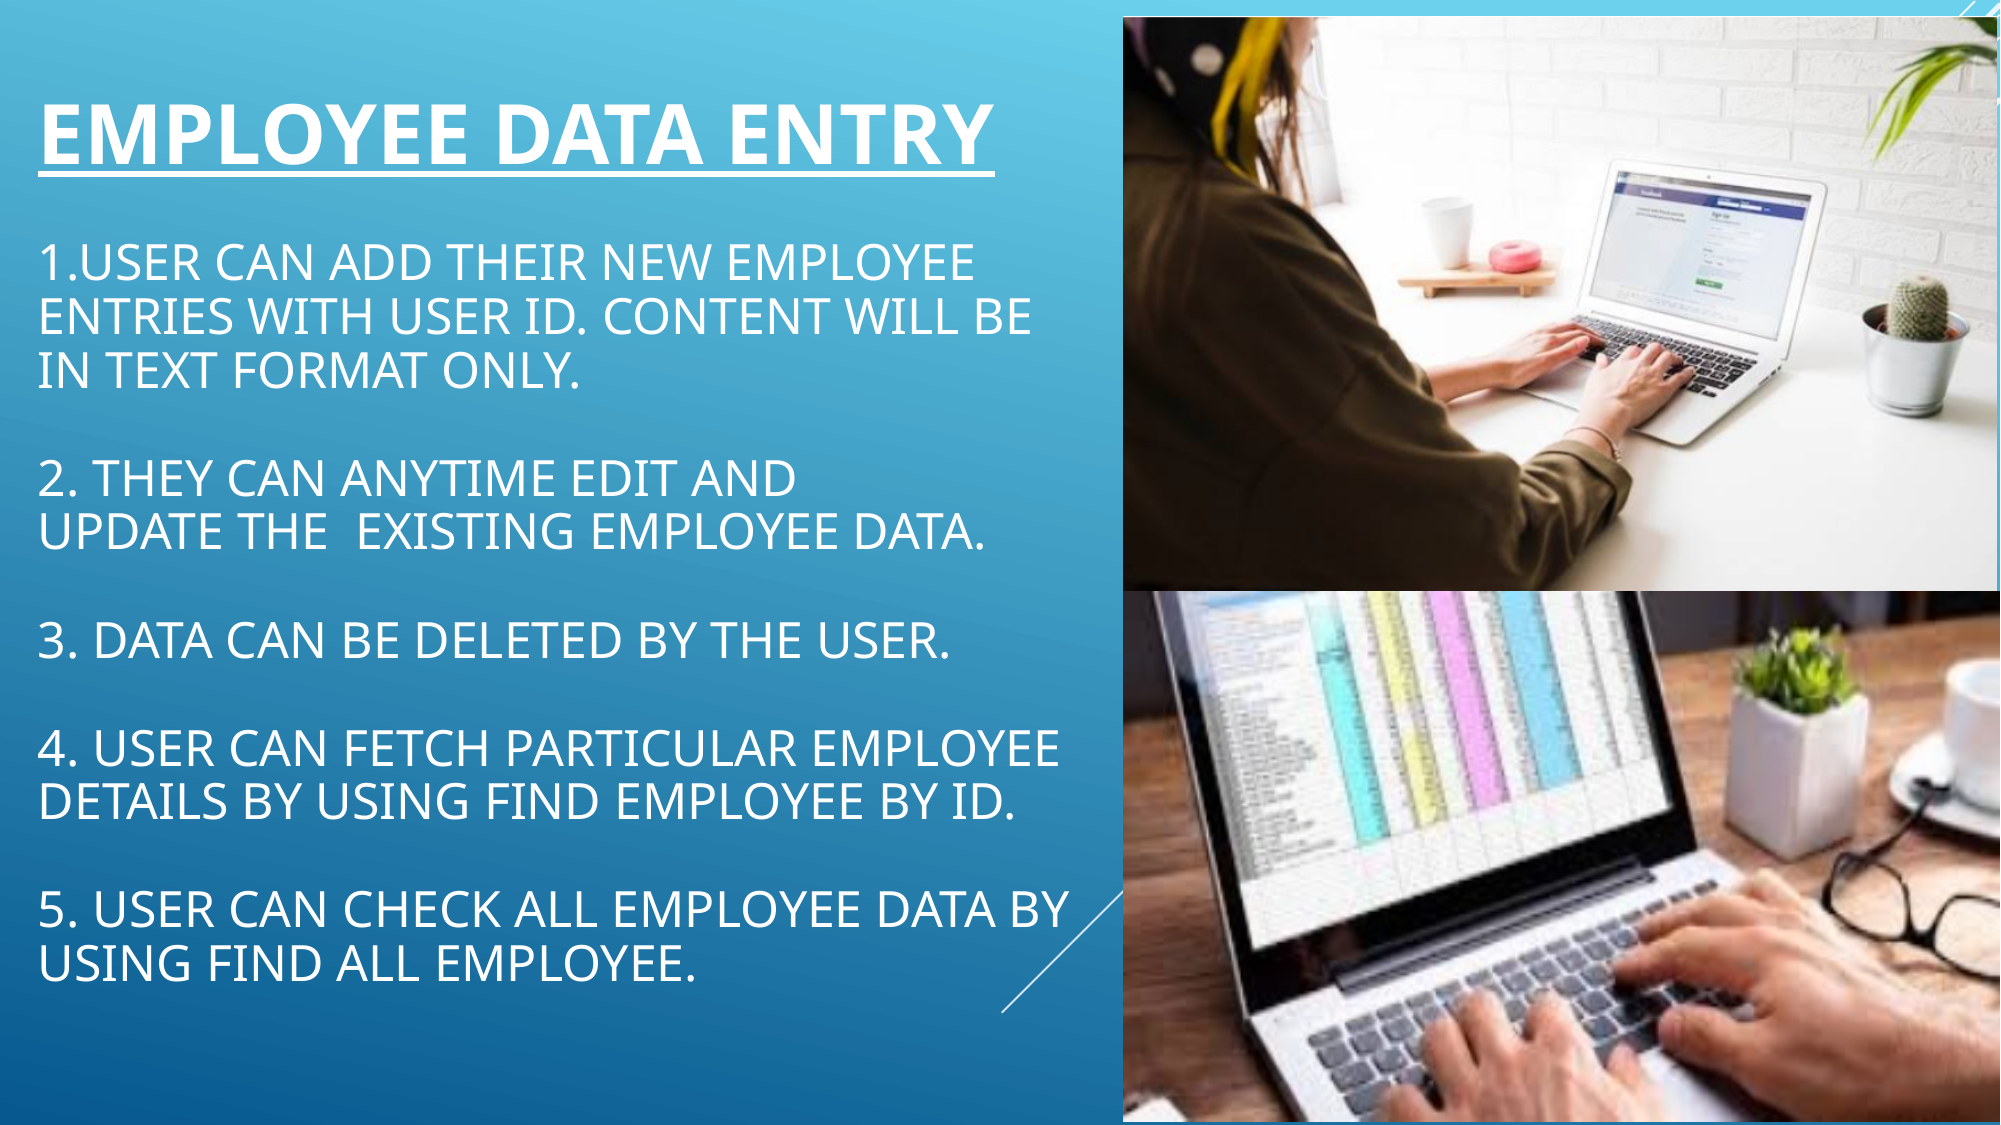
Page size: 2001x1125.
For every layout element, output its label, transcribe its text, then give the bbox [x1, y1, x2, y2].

text_box [0, 0, 2000, 1125]
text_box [1001, 1, 2000, 1013]
picture [1122, 15, 2000, 1122]
title Employee data ENTRY 1.User can add their new employee entries with user Id. Content will be in text format only. 2. They can anytime edit and update the existing employee data. 3. Data can be deleted by the user. 4. user can fetch particular employee details by using find employee by id. 5. User can check all employee data by using find all employee. [22, 8, 1108, 1058]
